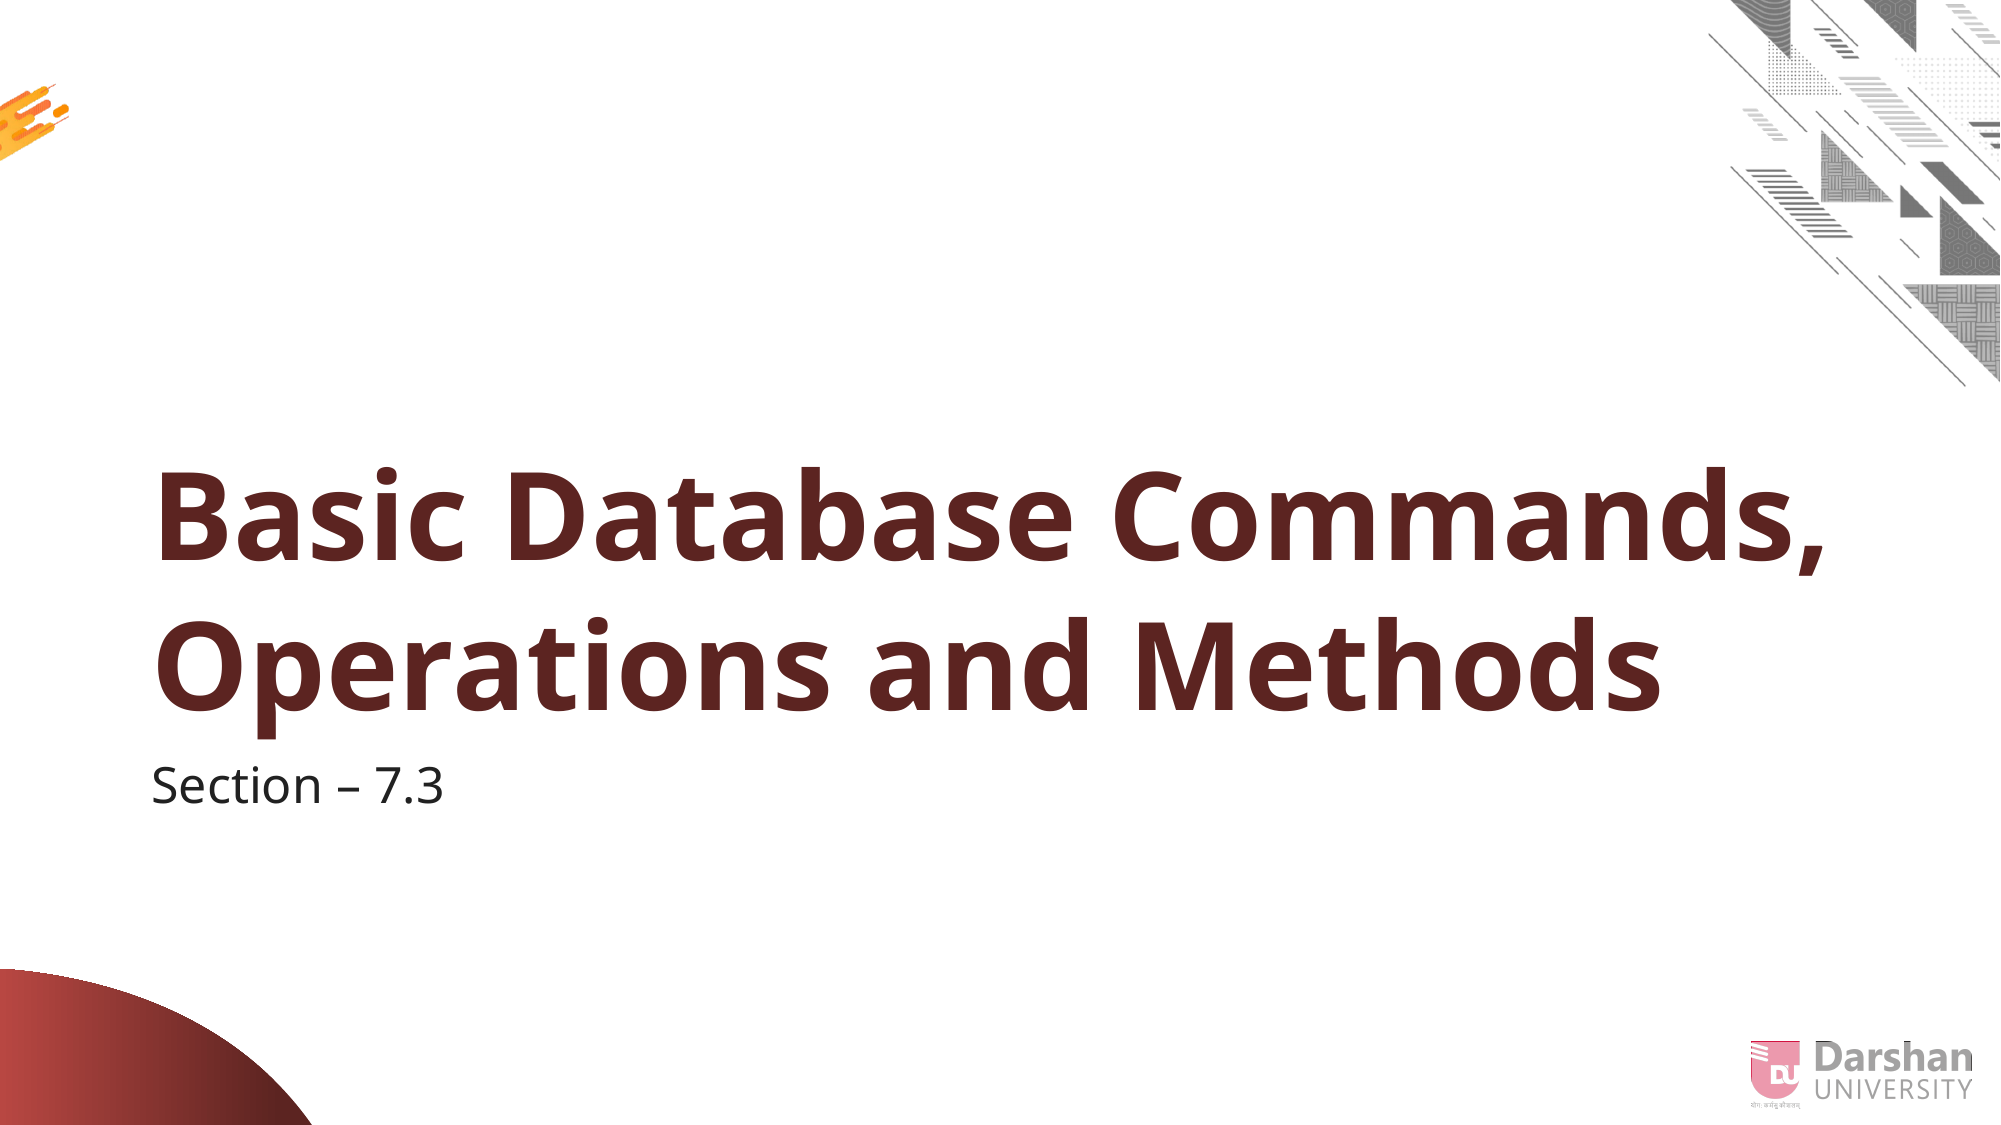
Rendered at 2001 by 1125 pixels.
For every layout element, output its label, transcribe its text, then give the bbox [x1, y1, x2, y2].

picture [0, 65, 90, 193]
title Basic Database Commands, Operations and Methods [136, 280, 1862, 749]
list Section – 7.3 [136, 752, 1862, 999]
table_cell 103 [1751, 1041, 1972, 1109]
